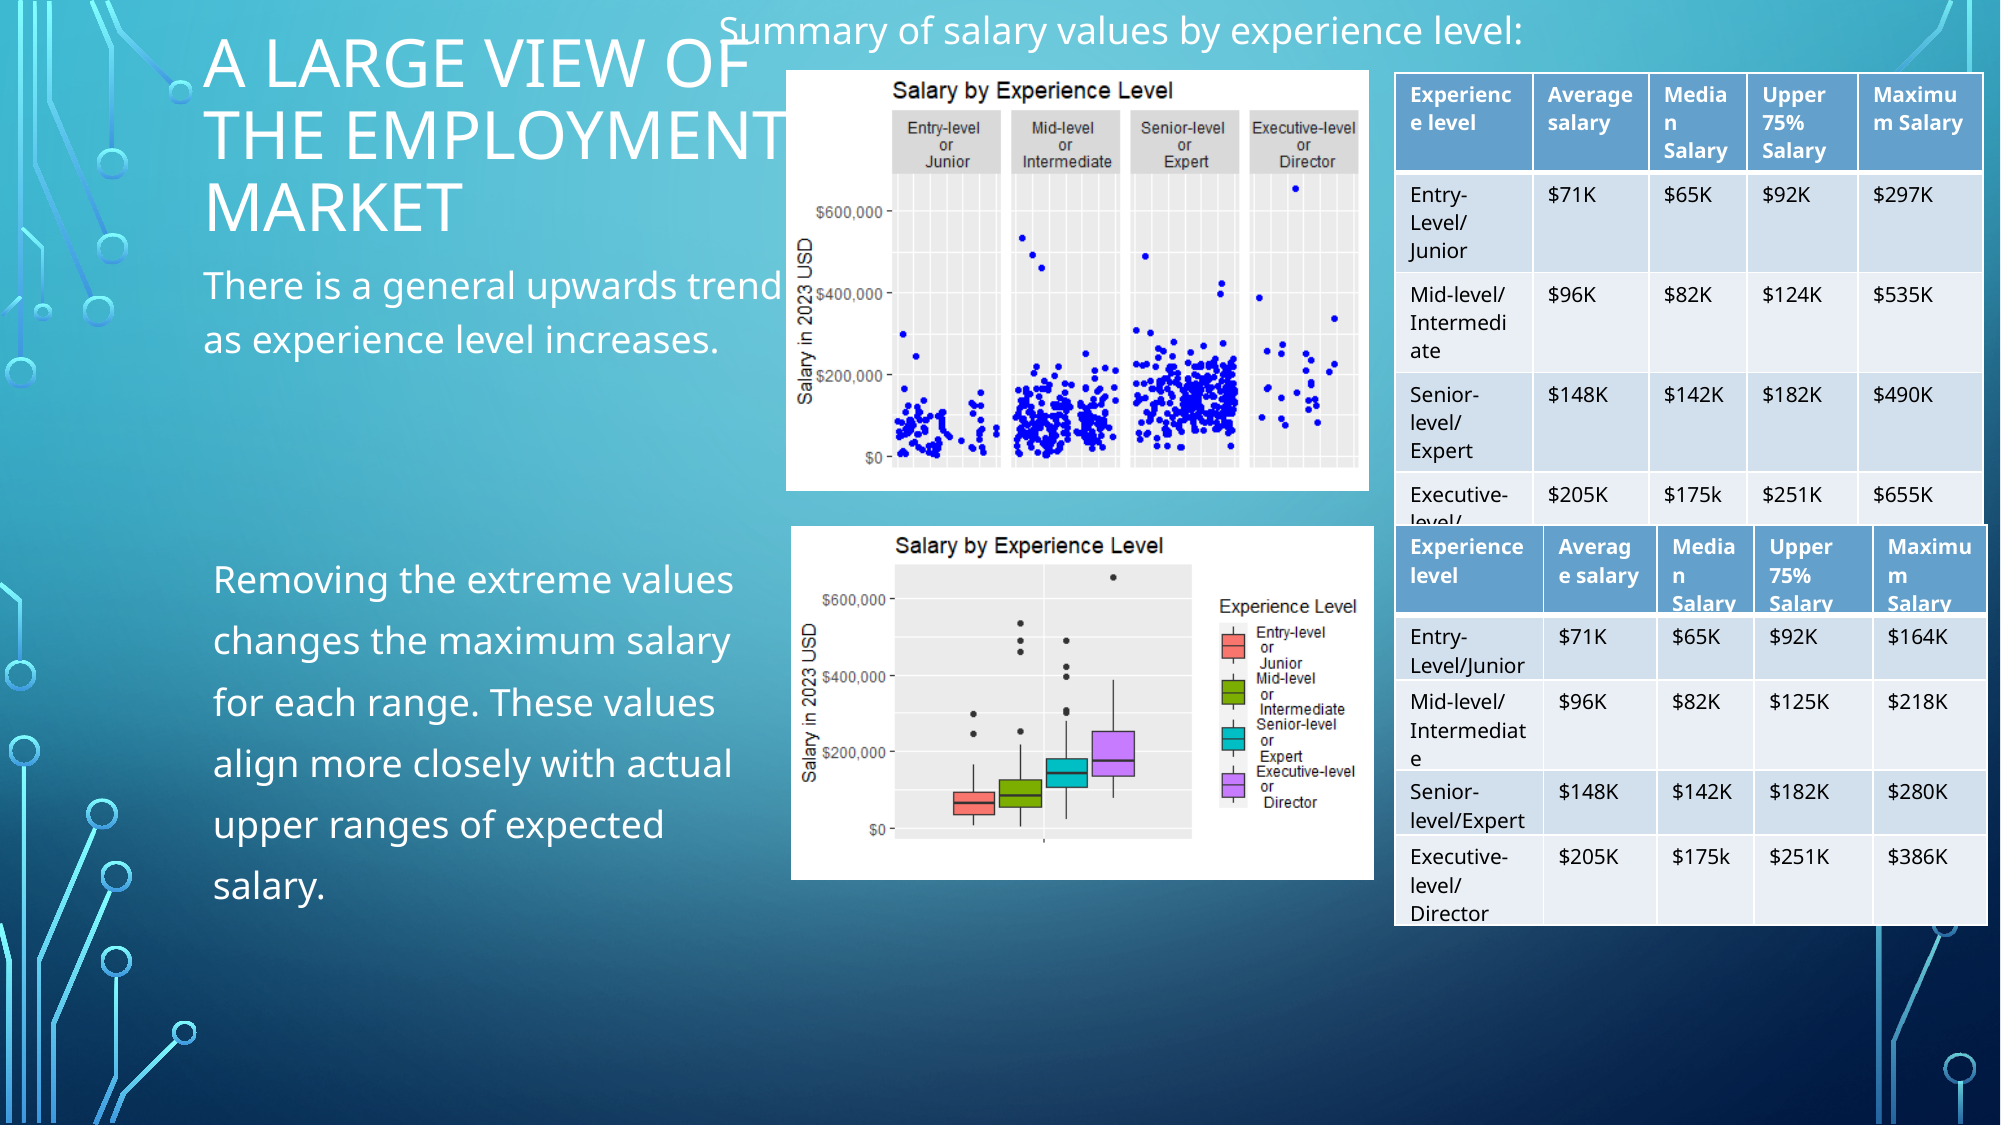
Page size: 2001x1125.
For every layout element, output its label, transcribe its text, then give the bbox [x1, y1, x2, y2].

list There is a general upwards trend as experience level increases. [188, 245, 821, 827]
table_cell Executive-level/Director [1396, 473, 1532, 524]
table_cell Senior-level/Expert [1396, 771, 1543, 834]
table_cell $280K [1874, 771, 1986, 834]
table_cell $124K [1748, 273, 1857, 372]
table_cell $175k [1650, 473, 1746, 524]
table_cell $490K [1859, 373, 1982, 471]
table_cell Entry-Level/Junior [1396, 175, 1532, 272]
table_cell Mid-level/ Intermediate [1396, 273, 1532, 372]
table_header Experience level [1396, 74, 1532, 170]
table_cell $205K [1534, 473, 1648, 524]
table_cell $82K [1650, 273, 1746, 372]
table_cell $148K [1534, 373, 1648, 471]
table_cell $71K [1544, 618, 1656, 679]
table_cell $182K [1755, 771, 1872, 834]
table_cell Mid-level/ Intermediate [1396, 681, 1543, 769]
table_header Upper 75% Salary [1755, 526, 1872, 612]
table_cell $92K [1748, 175, 1857, 272]
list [785, 70, 1369, 491]
table_cell $218K [1874, 681, 1986, 769]
table_cell Executive-level/Director [1396, 836, 1543, 924]
table_cell $182K [1748, 373, 1857, 471]
table_cell $535K [1859, 273, 1982, 372]
table_cell $142K [1658, 771, 1753, 834]
table_header Maximum Salary [1874, 526, 1986, 612]
table_cell $82K [1658, 681, 1753, 769]
table_cell $251K [1755, 836, 1872, 924]
table_cell $164K [1874, 618, 1986, 679]
table_header Upper 75% Salary [1748, 74, 1857, 170]
table_cell $125K [1755, 681, 1872, 769]
title A large view of the employment market [188, 0, 821, 245]
table_cell $65K [1650, 175, 1746, 272]
table_header Maximum Salary [1859, 74, 1982, 170]
text_box Removing the extreme values changes the maximum salary for each range. These values align more closely with actual upper ranges of expected salary. [197, 536, 781, 1118]
table_cell $251K [1748, 473, 1857, 524]
table_cell Entry-Level/Junior [1396, 618, 1543, 679]
table_header Median Salary [1650, 74, 1746, 170]
table_cell $205K [1544, 836, 1656, 924]
table_cell $96K [1544, 681, 1656, 769]
table_cell $148K [1544, 771, 1656, 834]
table_cell $65K [1658, 618, 1753, 679]
table_header Average salary [1534, 74, 1648, 170]
picture [790, 526, 1374, 880]
text_box Summary of salary values by experience level: [703, 0, 1540, 60]
table_cell $386K [1874, 836, 1986, 924]
table_cell $142K [1650, 373, 1746, 471]
table_cell $92K [1755, 618, 1872, 679]
table_cell $175k [1658, 836, 1753, 924]
table_header Median Salary [1658, 526, 1753, 612]
table_cell $71K [1534, 175, 1648, 272]
table_cell $655K [1859, 473, 1982, 524]
table_header Experience level [1396, 526, 1543, 612]
table_cell $96K [1534, 273, 1648, 372]
table_cell $297K [1859, 175, 1982, 272]
table_cell Senior-level/Expert [1396, 373, 1532, 471]
table_header Average salary [1544, 526, 1656, 612]
